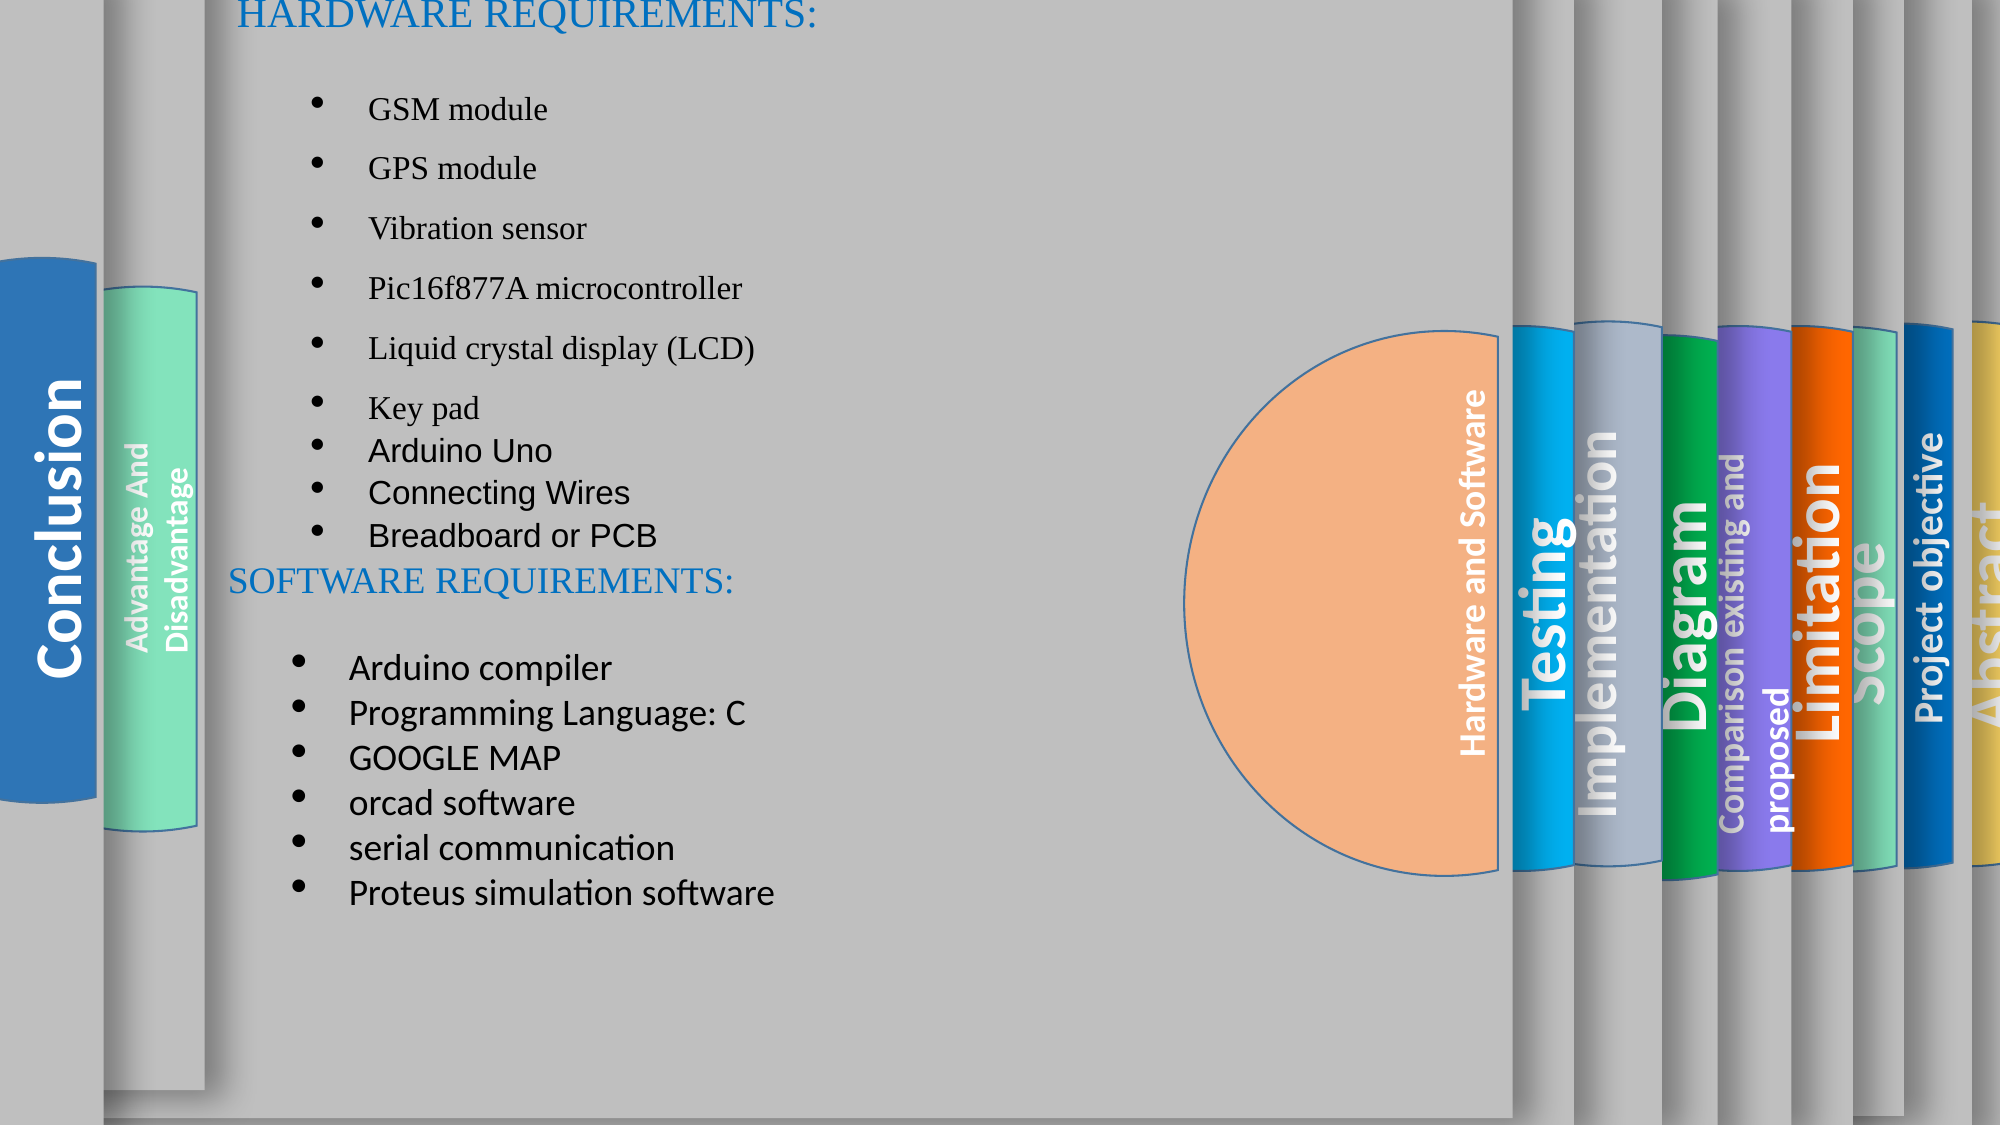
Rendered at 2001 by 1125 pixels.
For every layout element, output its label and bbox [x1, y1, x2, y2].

text_box [104, 0, 1546, 1119]
text_box [104, 0, 1588, 1125]
text_box [1863, 0, 1907, 1116]
text_box [104, 0, 205, 1091]
text_box [1863, 0, 1972, 1125]
text_box [1729, 0, 1805, 1125]
text_box [1662, 0, 1729, 1125]
text_box [1588, 0, 1662, 1125]
text_box [0, 0, 104, 1125]
text_box [1972, 0, 2000, 1125]
text_box [1805, 0, 1863, 1125]
